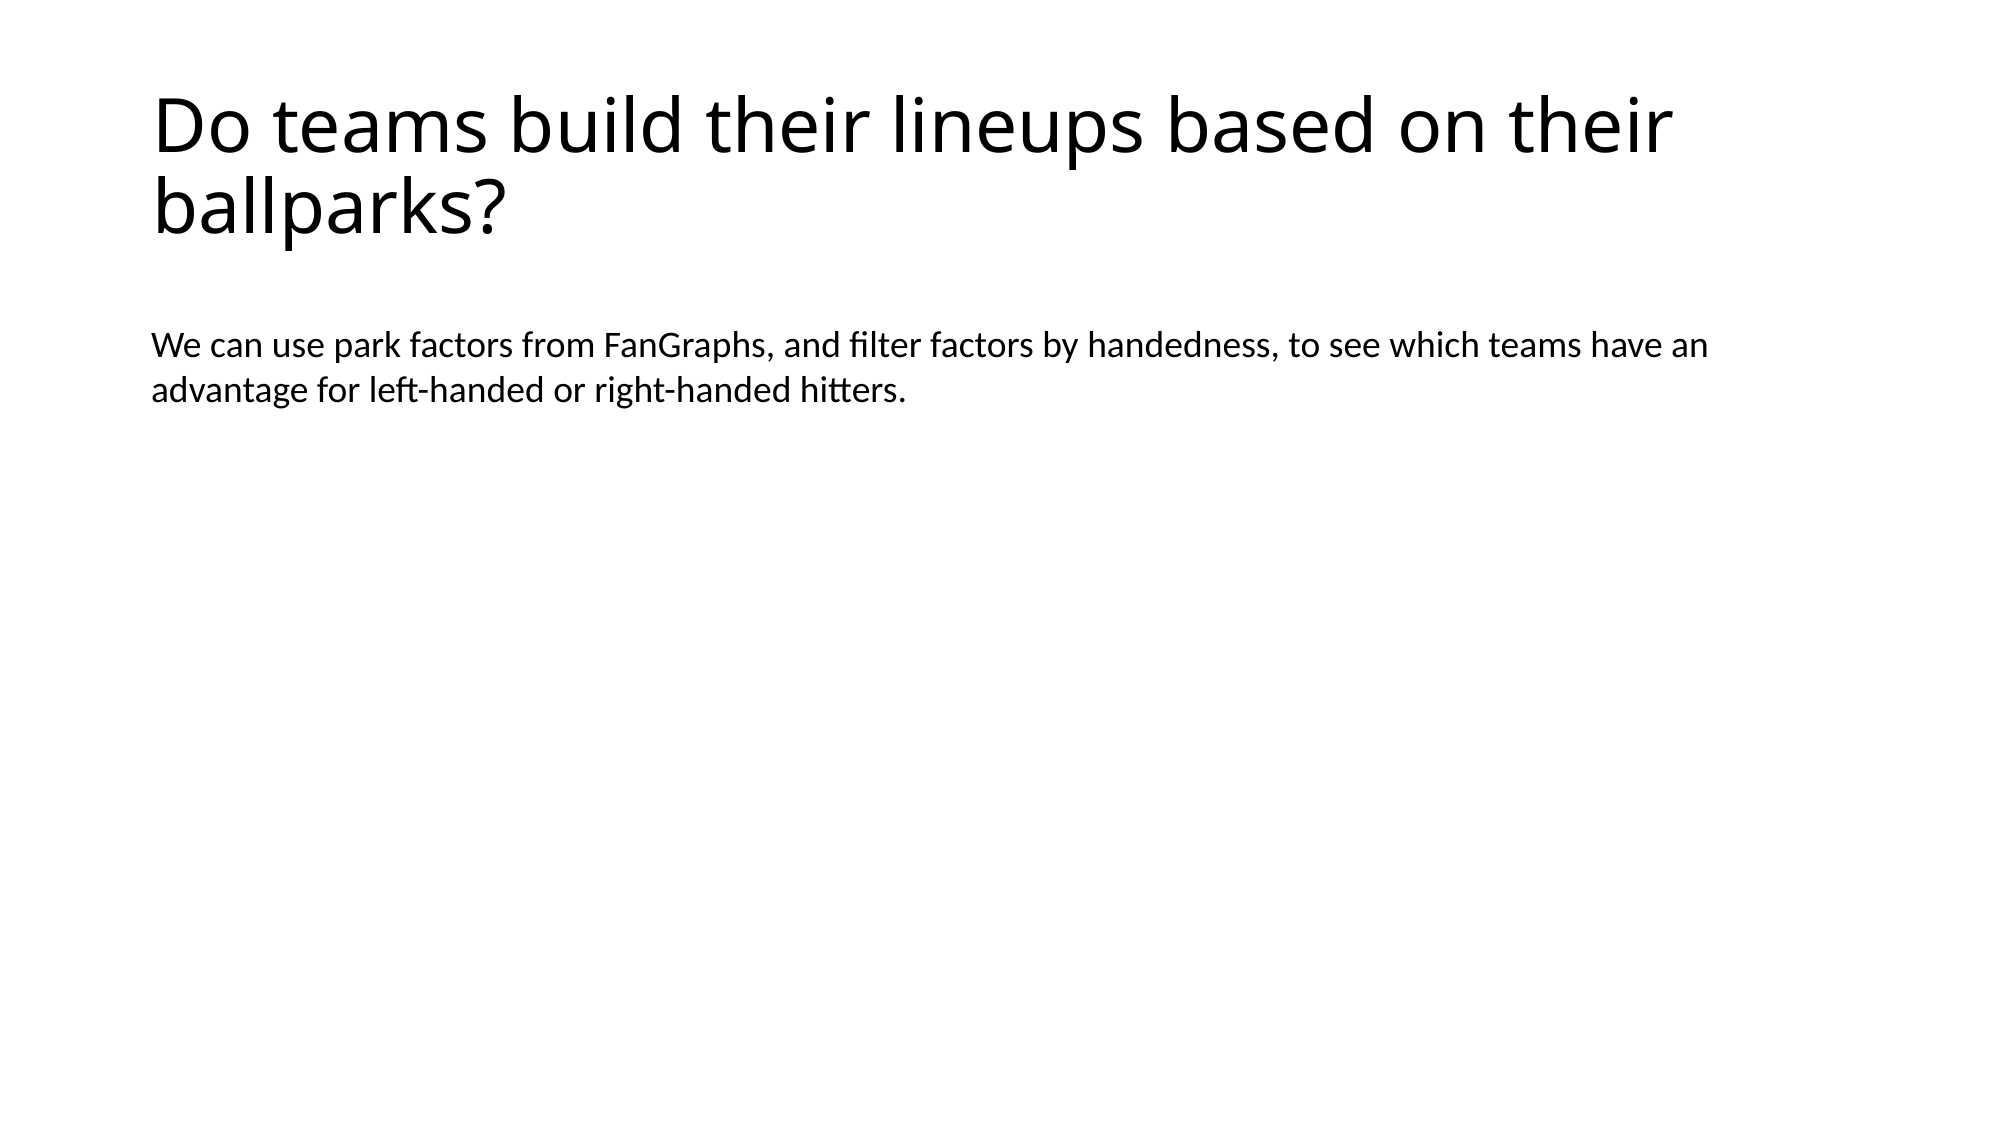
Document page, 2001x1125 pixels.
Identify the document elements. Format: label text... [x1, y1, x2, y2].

title Do teams build their lineups based on their ballparks? [137, 59, 1863, 278]
text_box We can use park factors from FanGraphs, and filter factors by handedness, to see which teams have an advantage for left-handed or right-handed hitters. [136, 312, 1865, 417]
